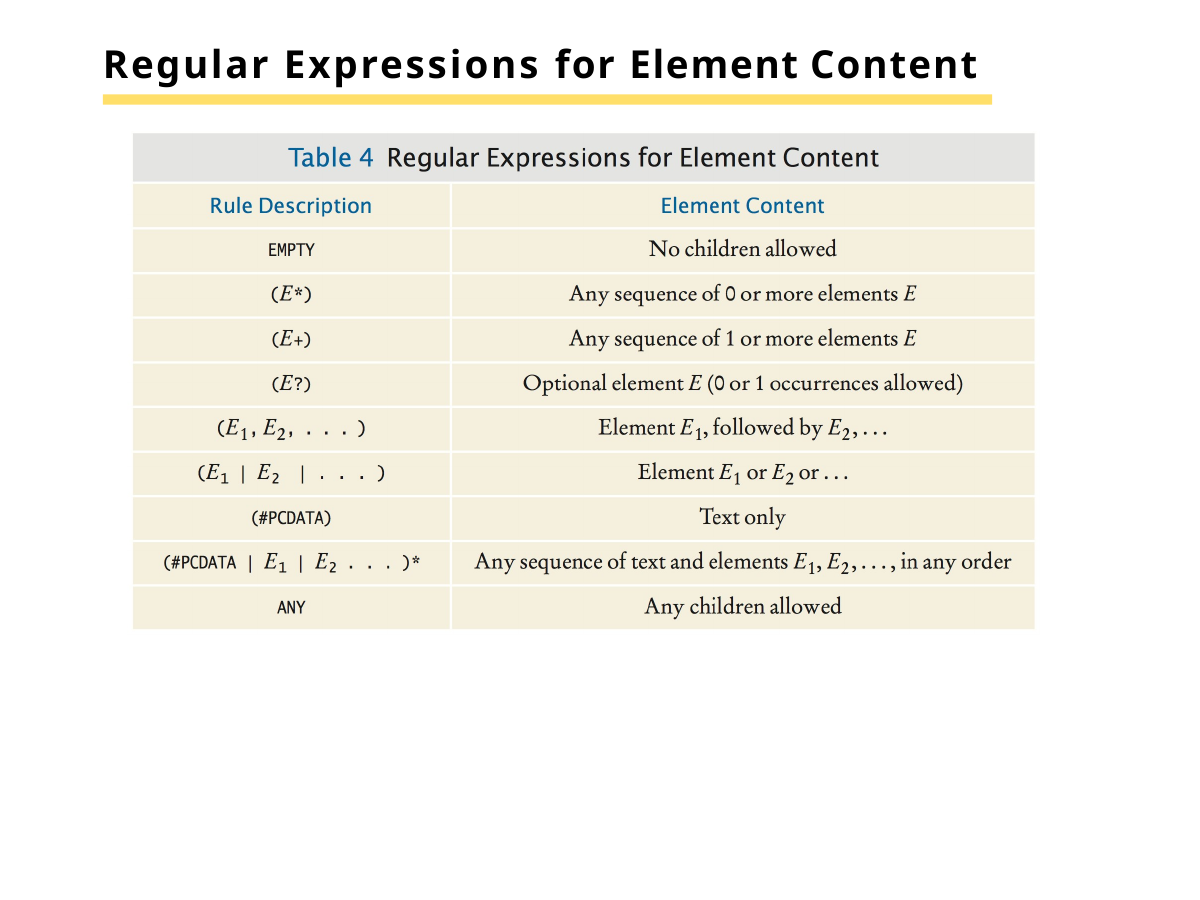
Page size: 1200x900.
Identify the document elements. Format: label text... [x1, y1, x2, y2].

title Regular Expressions for Element Content [100, 39, 1100, 191]
text_box [127, 131, 1040, 635]
